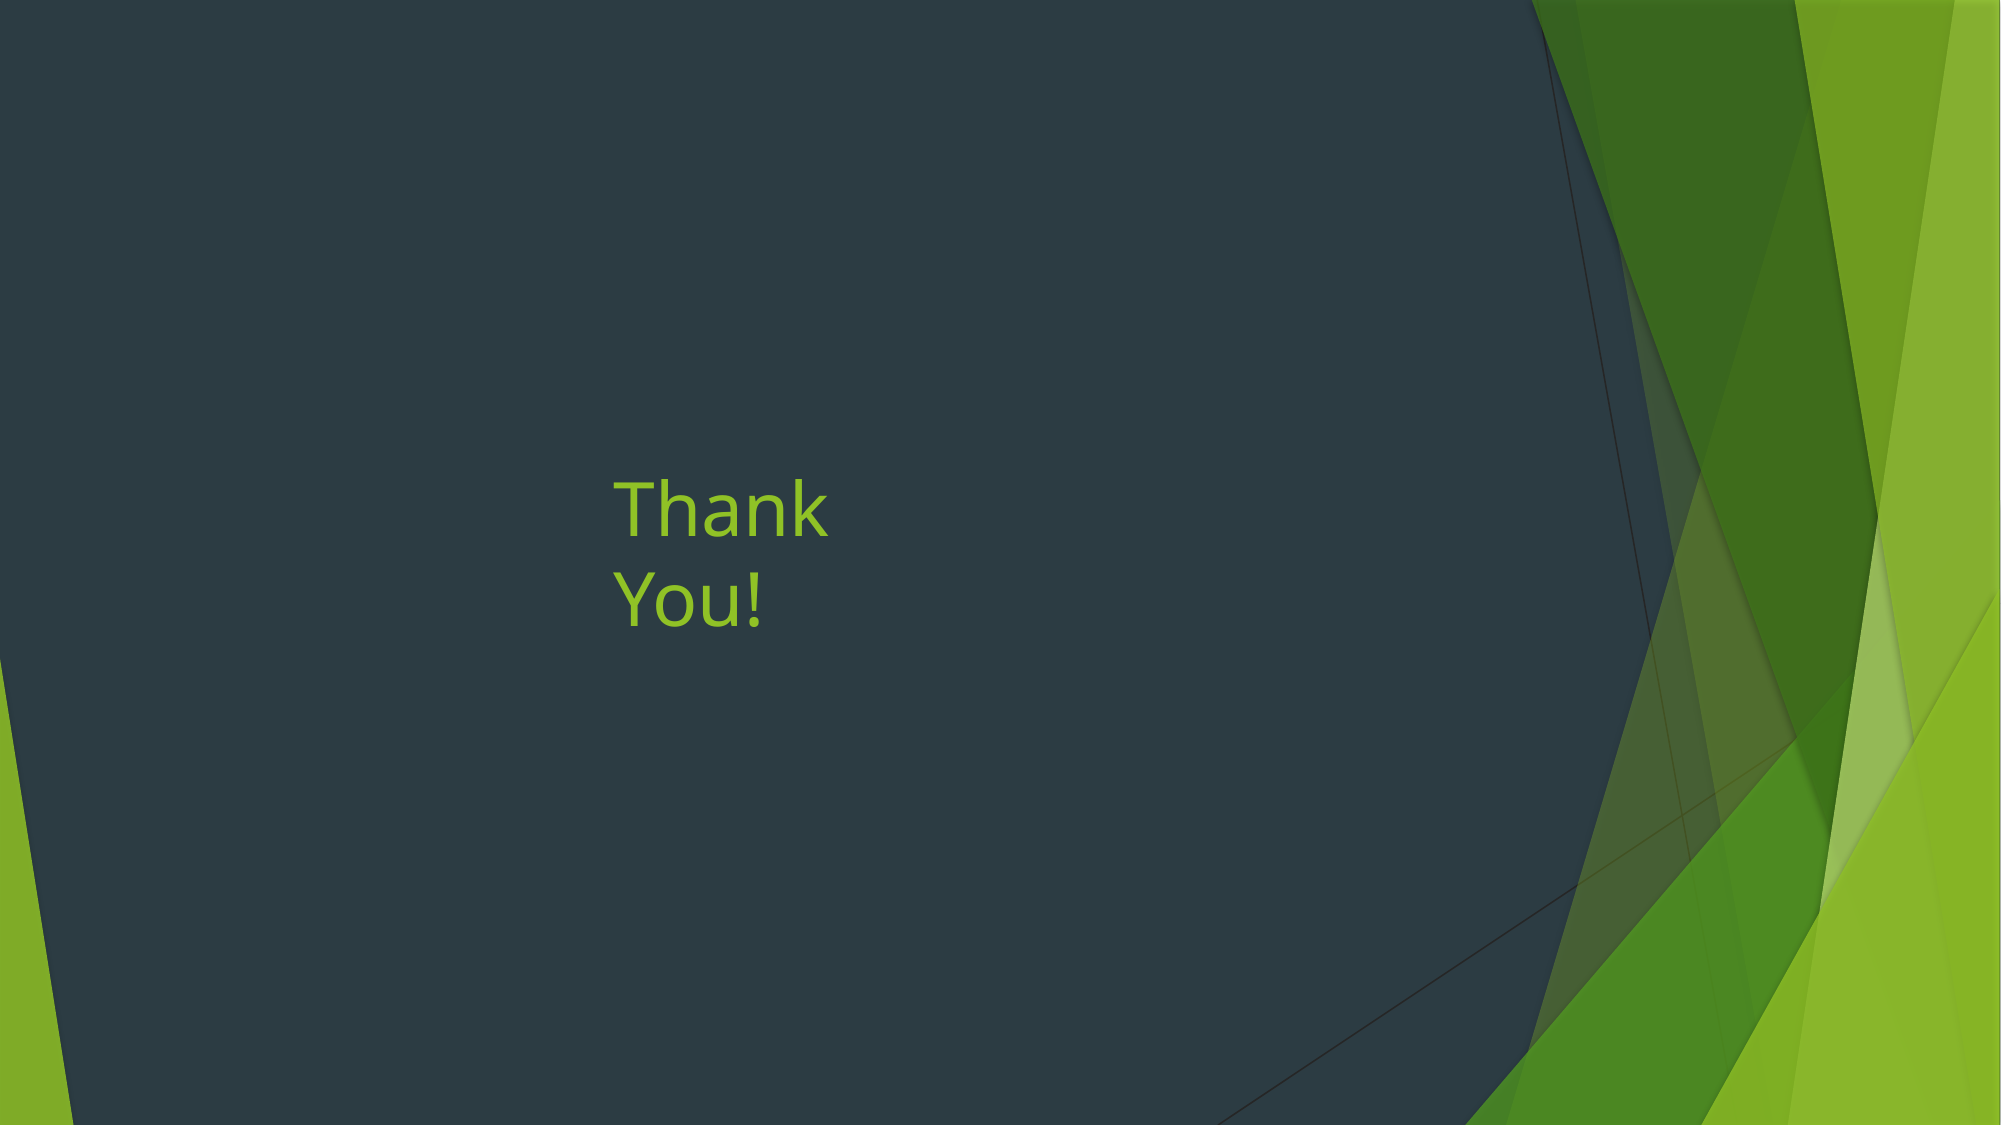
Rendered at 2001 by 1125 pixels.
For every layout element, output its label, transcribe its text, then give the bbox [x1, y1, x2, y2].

title Thank You! [598, 454, 1000, 671]
